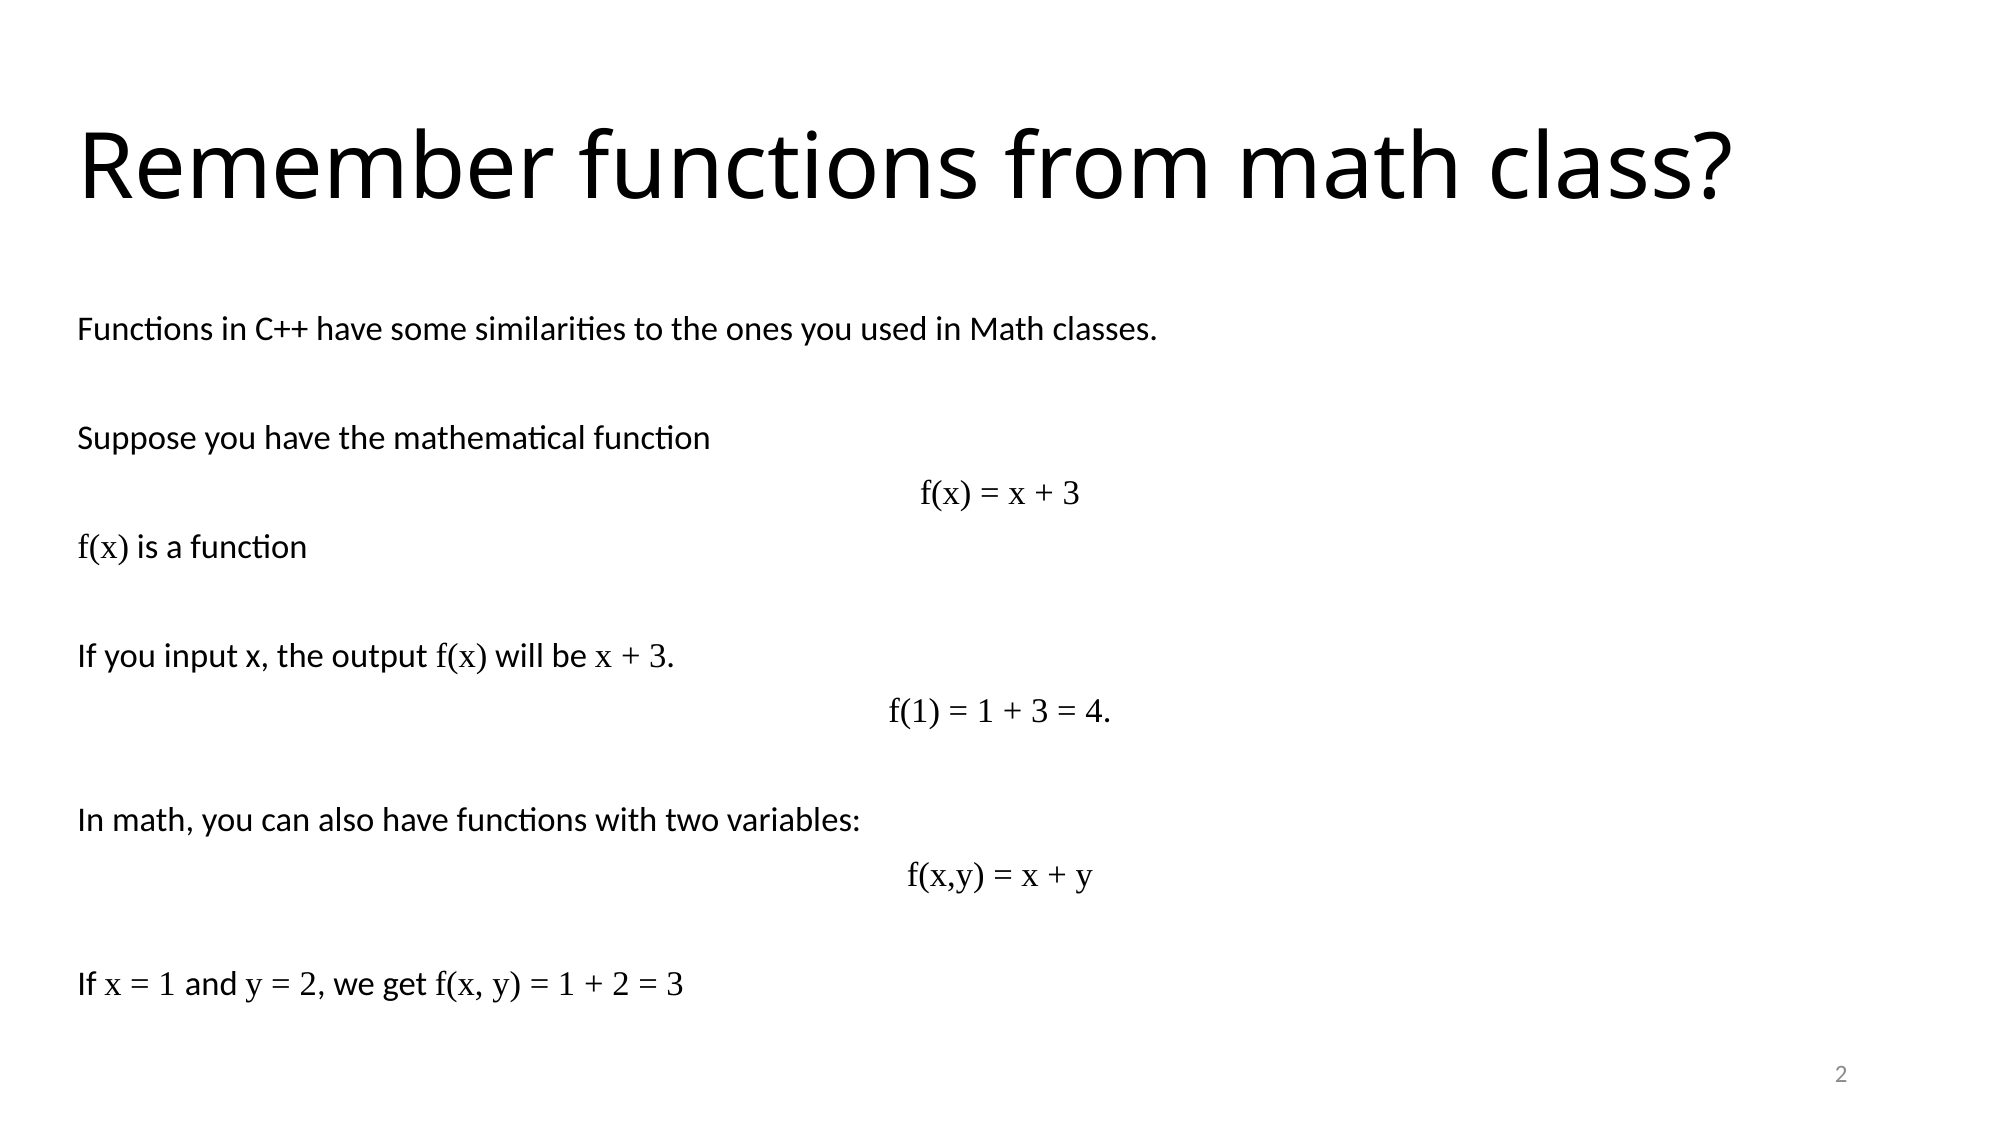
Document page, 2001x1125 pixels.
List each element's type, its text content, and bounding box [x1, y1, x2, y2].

title Remember functions from math class? [62, 59, 1938, 278]
slide_number 2 [1412, 1042, 1863, 1103]
list Functions in C++ have some similarities to the ones you used in Math classes. Suppose you have the mathematical function f(x) = x + 3 f(x) is a function If you input x, the output f(x) will be x + 3. f(1) = 1 + 3 = 4. In math, you can also have functions with two variables: f(x,y) = x + y If x = 1 and y = 2, we get f(x, y) = 1 + 2 = 3 [62, 303, 1938, 1017]
